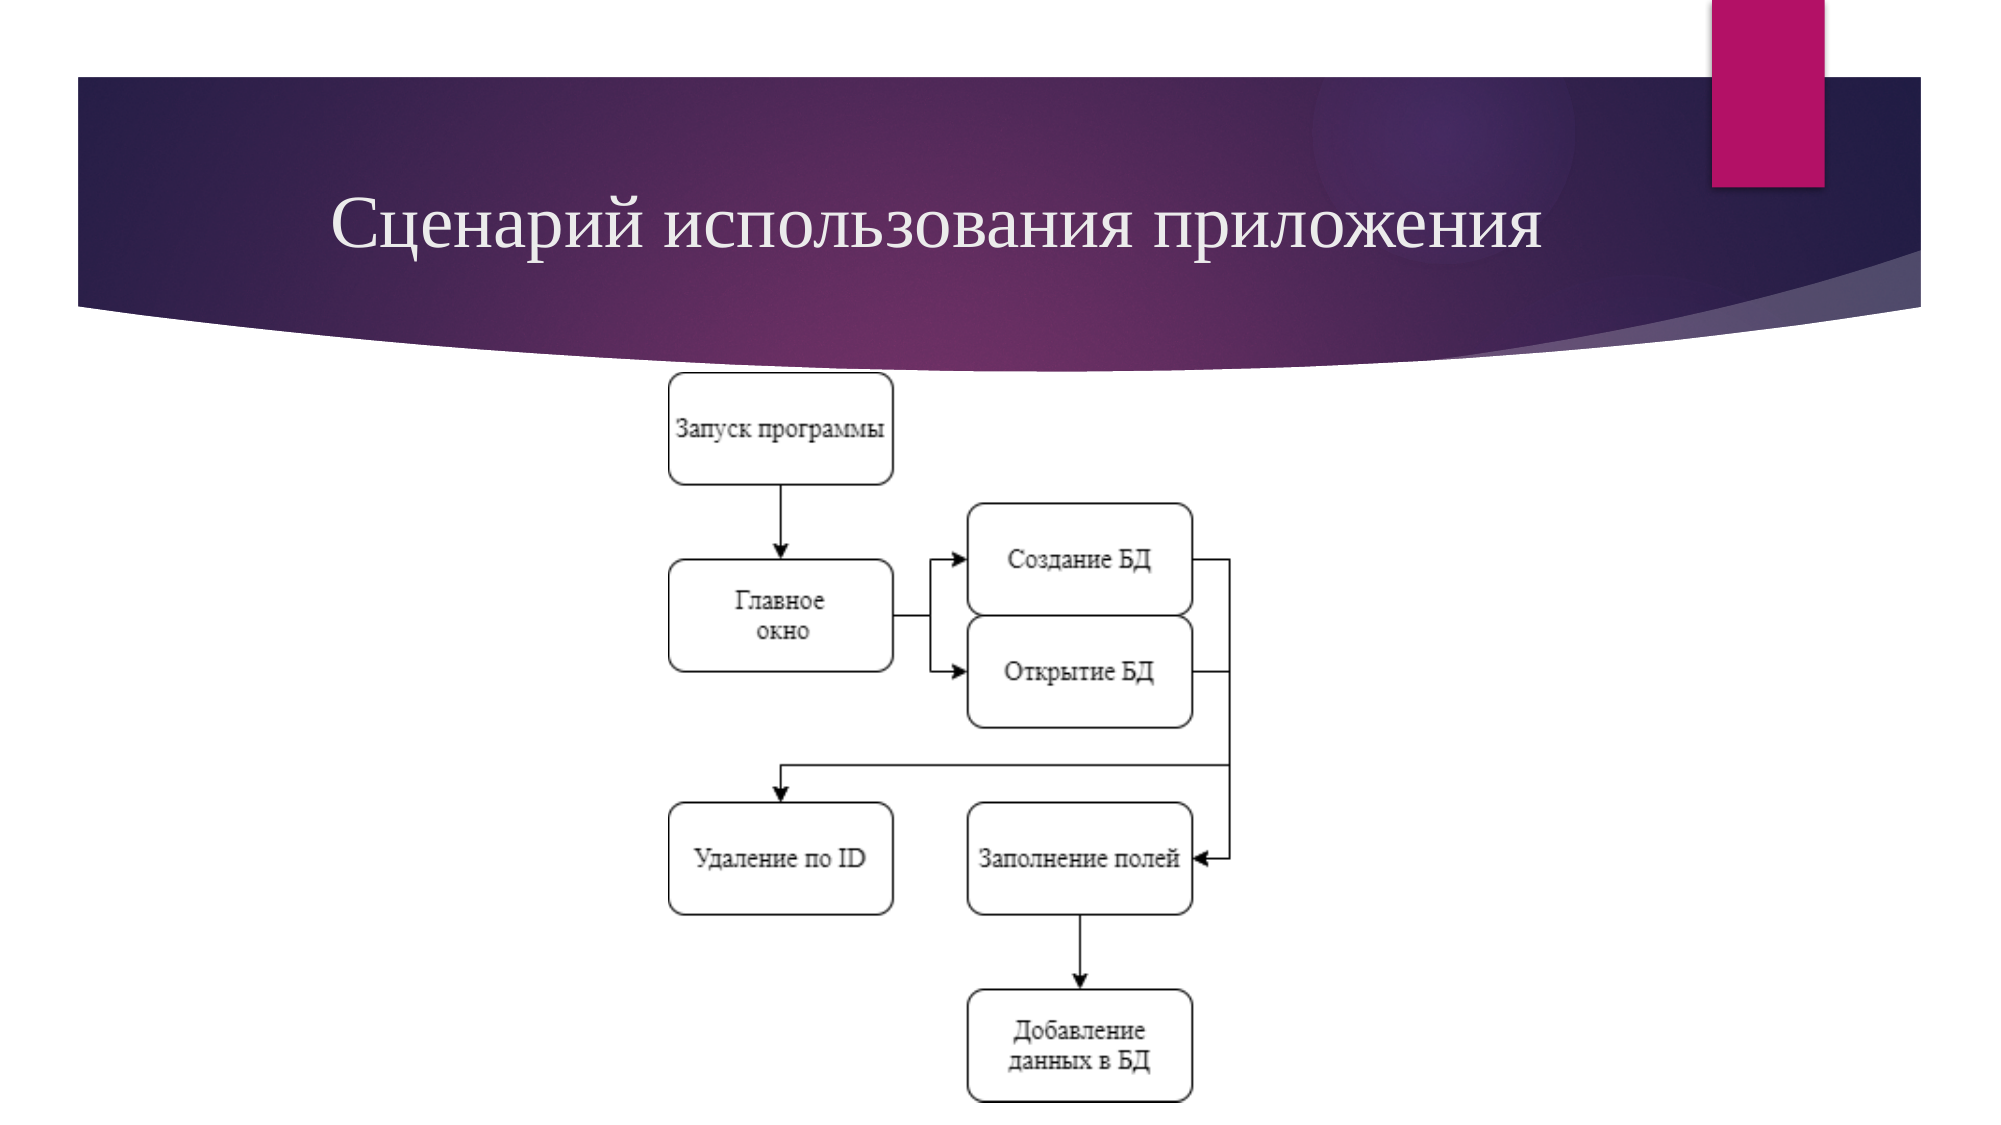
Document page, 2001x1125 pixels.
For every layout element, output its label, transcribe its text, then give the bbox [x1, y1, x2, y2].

picture [667, 371, 1246, 1103]
title Сценарий использования приложения [189, 159, 1685, 276]
